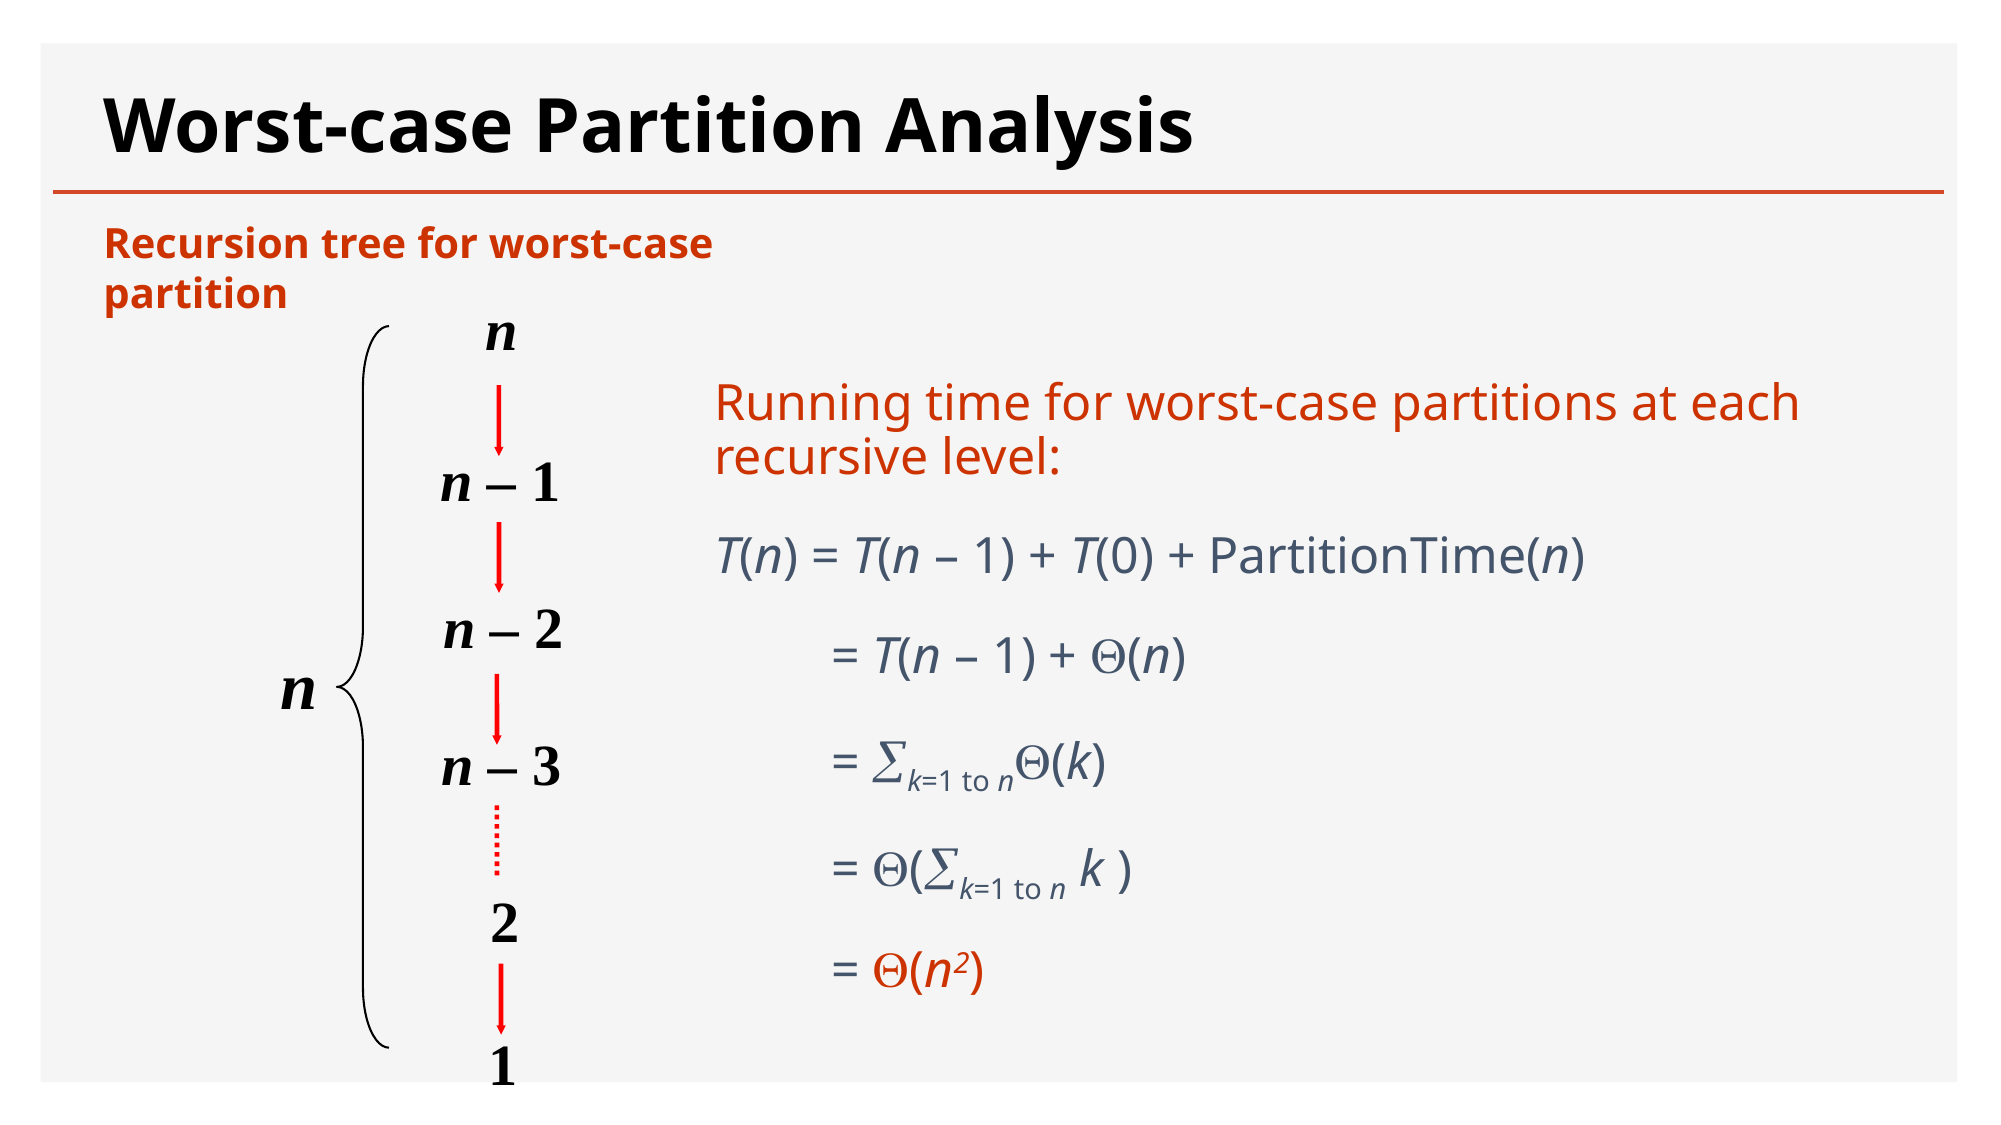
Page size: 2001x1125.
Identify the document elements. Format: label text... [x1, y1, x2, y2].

text_box Recursion tree for worst-case partition [88, 209, 920, 324]
text_box 1 [473, 1019, 548, 1105]
text_box 2 [432, 877, 550, 962]
text_box n – 1 [425, 435, 591, 521]
list Running time for worst-case partitions at each recursive level: T(n) = T(n – 1) + T(0) + PartitionTime(n) = T(n – 1) + (n) = k=1 to n(k) = (k=1 to n k ) = (n2) [699, 369, 1948, 1070]
text_box n – 3 [427, 719, 592, 805]
text_box n – 2 [429, 582, 594, 668]
text_box [336, 326, 389, 1048]
title Worst-case Partition Analysis [88, 58, 1948, 175]
text_box n [265, 635, 333, 731]
text_box n [471, 324, 534, 370]
